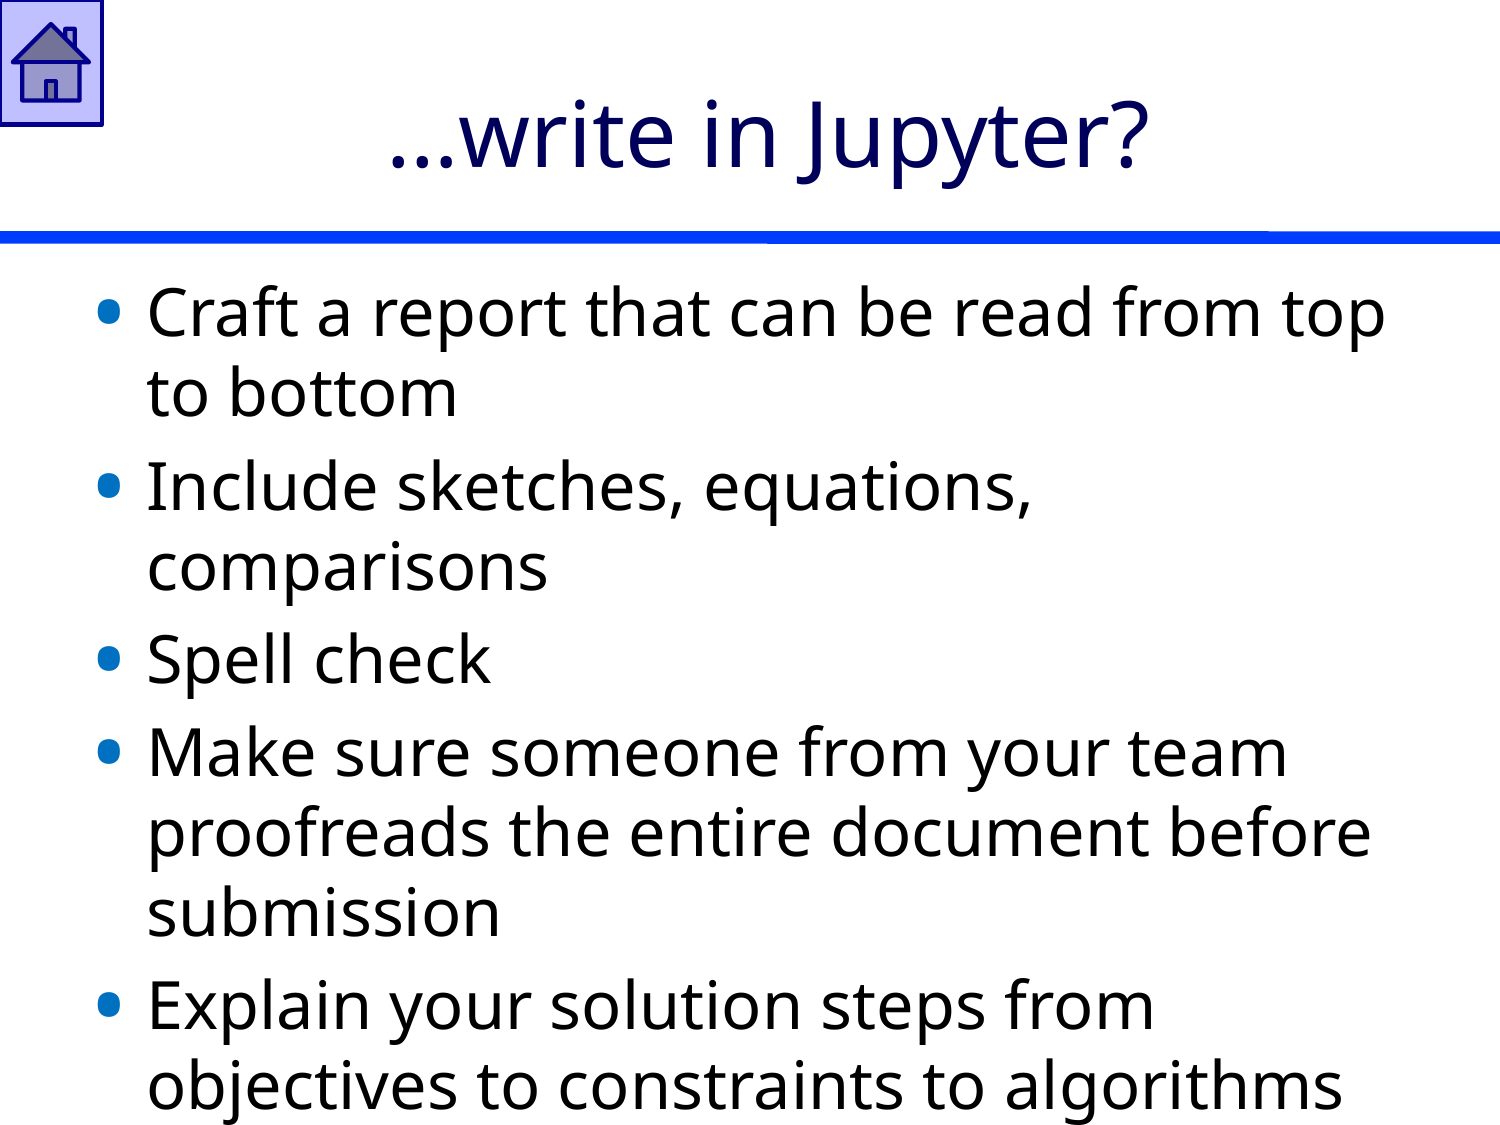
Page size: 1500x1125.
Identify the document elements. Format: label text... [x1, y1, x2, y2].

list Craft a report that can be read from top to bottom Include sketches, equations, comparisons Spell check Make sure someone from your team proofreads the entire document before submission Explain your solution steps from objectives to constraints to algorithms to dimensions to layout [74, 262, 1426, 1006]
title …write in Jupyter? [75, 37, 1463, 225]
